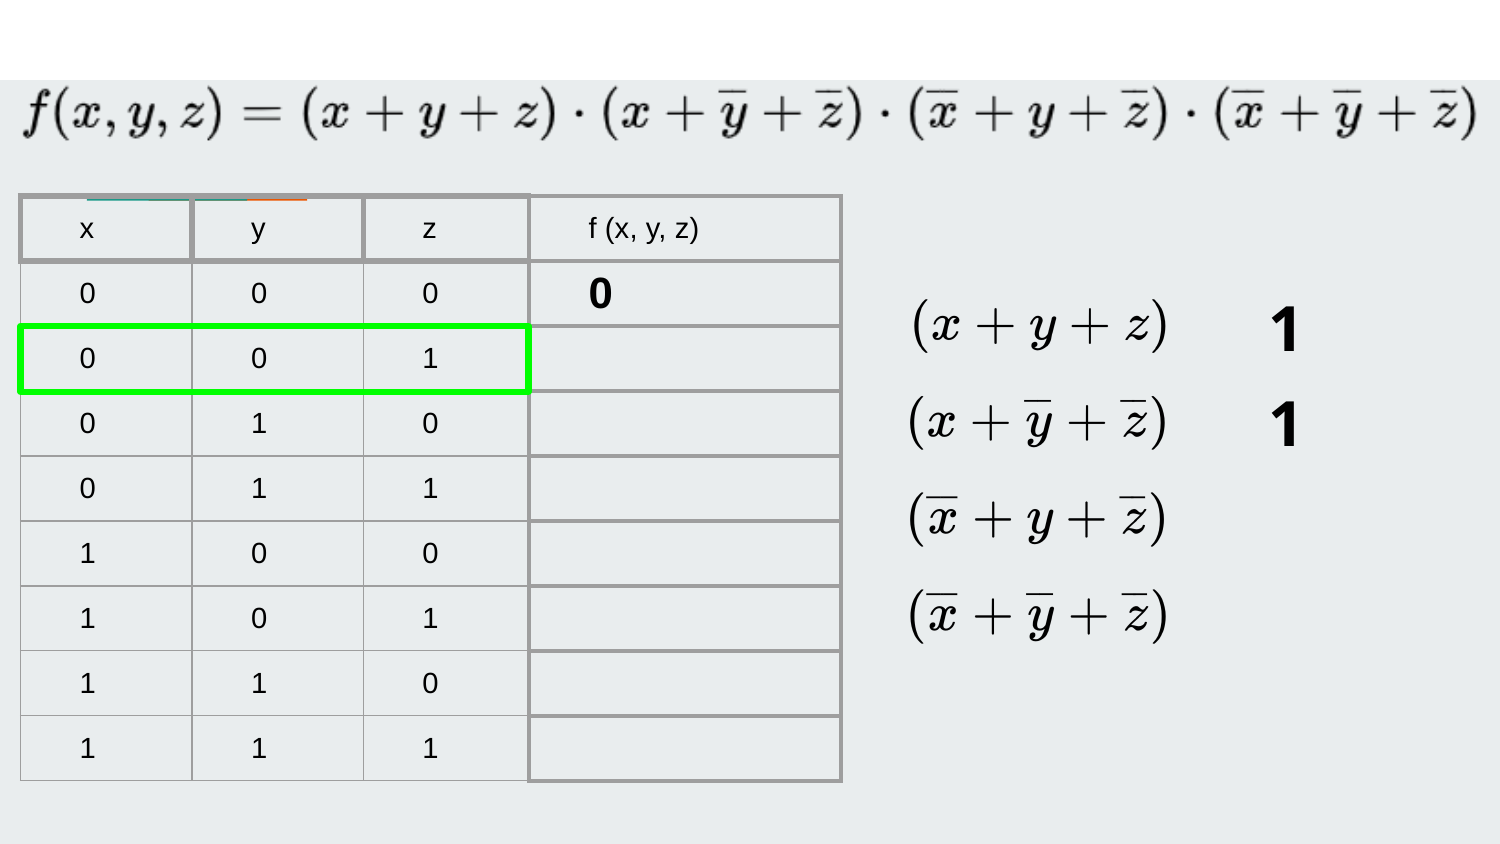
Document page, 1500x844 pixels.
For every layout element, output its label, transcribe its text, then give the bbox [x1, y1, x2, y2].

table_cell 1 [364, 587, 527, 650]
table_cell 1 [193, 651, 363, 715]
table_cell 0 [21, 264, 191, 323]
table_cell 0 [364, 522, 527, 585]
table_cell 1 [364, 716, 527, 780]
picture [909, 293, 1169, 361]
table_cell 1 [193, 716, 363, 780]
text_box 1 [1253, 274, 1358, 368]
table_header y [195, 199, 361, 258]
table_cell 1 [21, 716, 191, 780]
table_cell [531, 653, 839, 714]
table_cell 0 [364, 651, 527, 715]
table_cell 0 [21, 457, 191, 520]
table_header z [366, 199, 527, 258]
text_box [20, 326, 529, 392]
table_cell [531, 328, 839, 389]
table_cell [531, 458, 839, 519]
table_cell 1 [193, 392, 363, 455]
table_cell 0 [21, 392, 191, 455]
picture [905, 487, 1170, 554]
picture [905, 584, 1173, 651]
table_cell 0 [193, 522, 363, 585]
table_cell 1 [21, 651, 191, 715]
table_cell 0 [364, 264, 527, 323]
table_header x [23, 199, 189, 258]
table_cell 1 [364, 457, 527, 520]
table_cell [531, 718, 839, 779]
table_cell [531, 523, 839, 584]
table_cell 0 [193, 587, 363, 650]
table_cell 1 [193, 457, 363, 520]
picture [20, 81, 1480, 149]
table_cell 0 [193, 264, 363, 323]
text_box 1 [1253, 368, 1358, 474]
table_cell [531, 393, 839, 454]
table_cell 0 [364, 392, 527, 455]
table_cell [531, 588, 839, 649]
table_cell 0 [531, 263, 839, 324]
table_cell 1 [21, 522, 191, 585]
table_header f (x, y, z) [531, 198, 839, 259]
picture [904, 390, 1171, 457]
table_cell 1 [21, 587, 191, 650]
